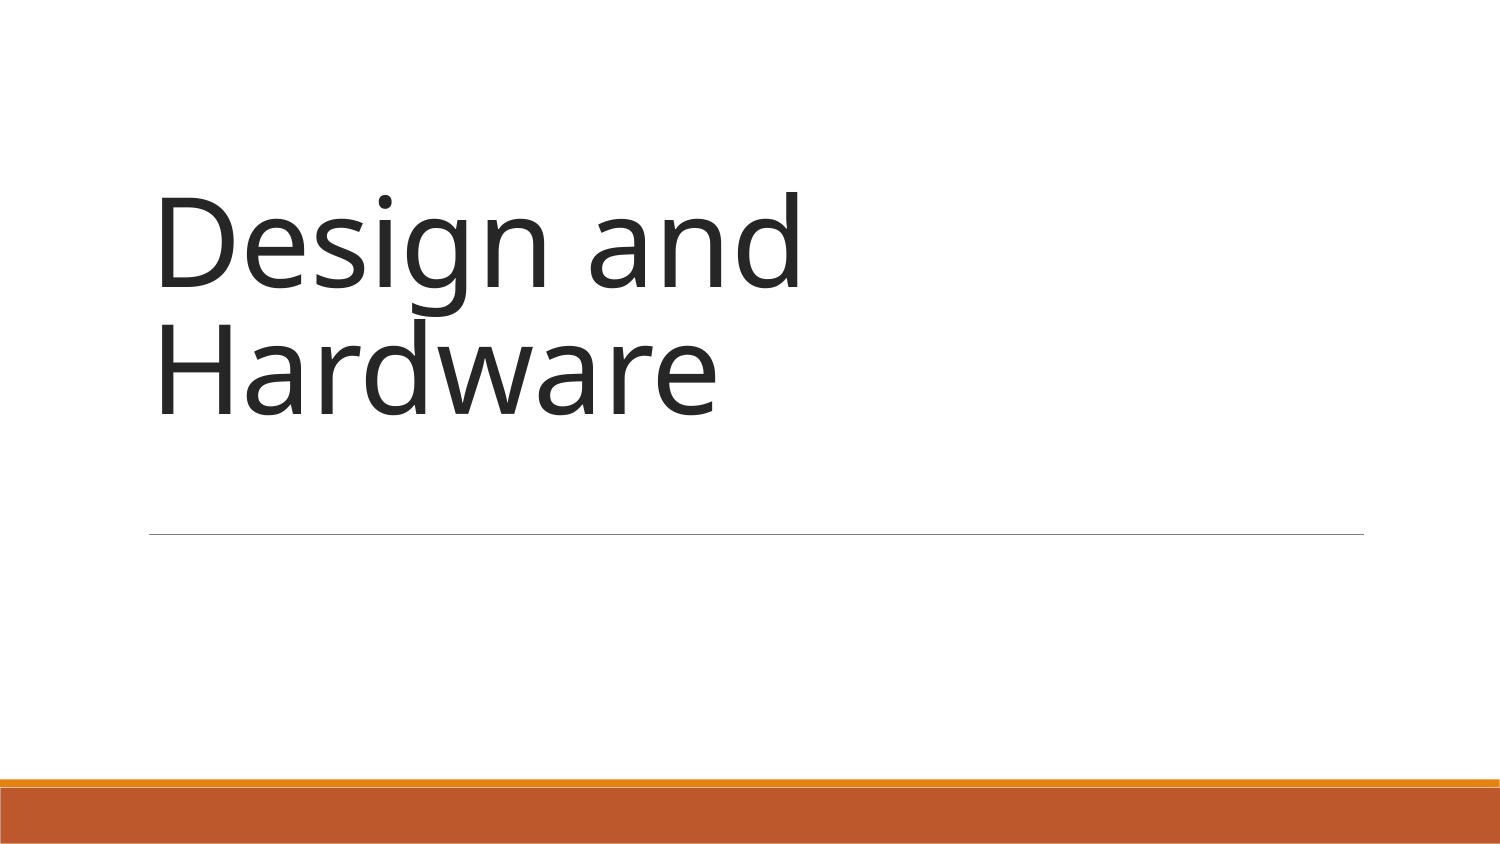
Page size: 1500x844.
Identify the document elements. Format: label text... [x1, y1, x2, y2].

title Design and Hardware [135, 93, 1373, 533]
